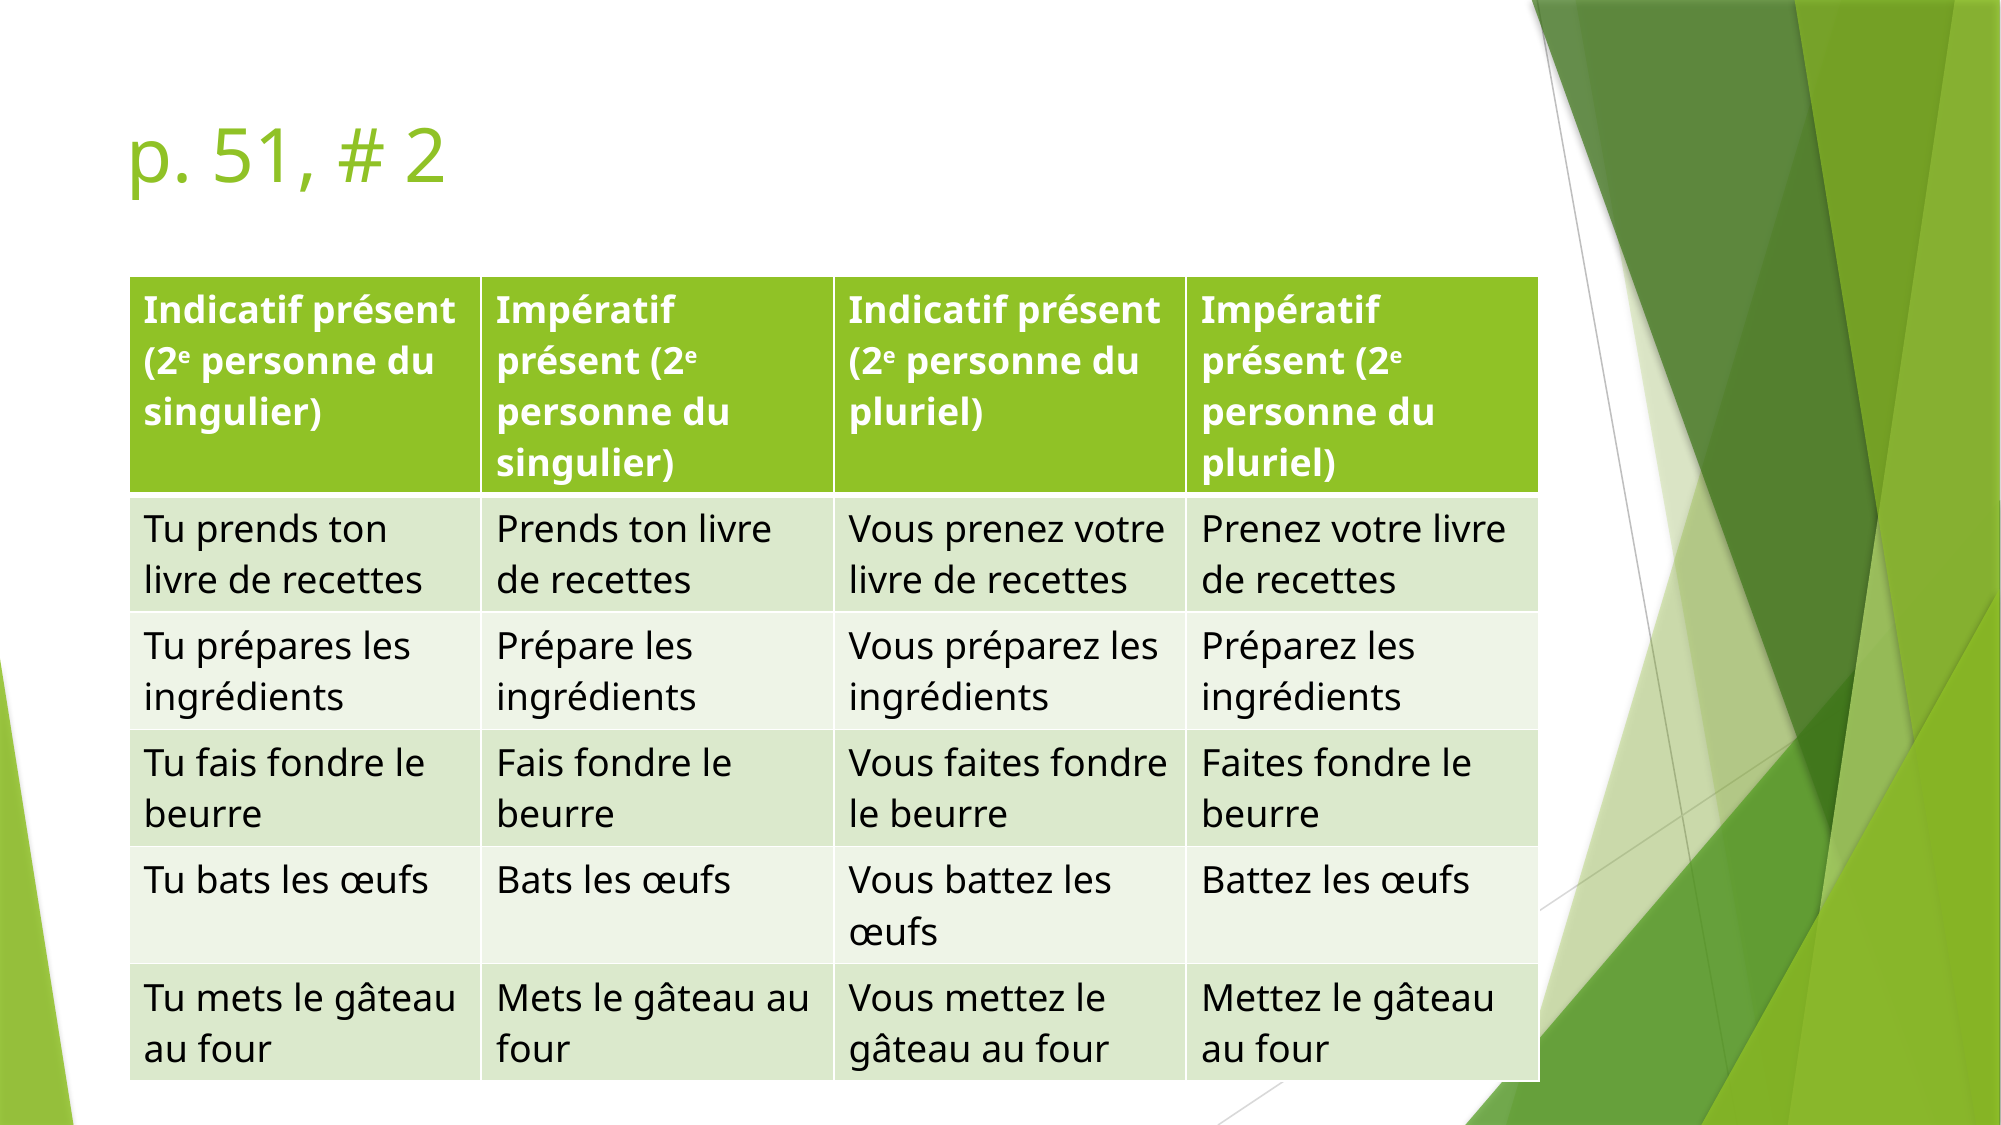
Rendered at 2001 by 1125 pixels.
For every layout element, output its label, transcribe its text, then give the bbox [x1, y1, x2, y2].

table_cell Tu prépares les ingrédients [130, 613, 480, 729]
table_header Indicatif présent (2e personne du singulier) [130, 277, 480, 492]
table_cell Mettez le gâteau au four [1187, 964, 1538, 1080]
table_cell Battez les œufs [1187, 847, 1538, 963]
table_header Indicatif présent (2e personne du pluriel) [835, 277, 1185, 492]
table_cell Vous battez les œufs [835, 847, 1185, 963]
table_cell Tu mets le gâteau au four [130, 964, 480, 1080]
table_cell Vous préparez les ingrédients [835, 613, 1185, 729]
table_cell Vous prenez votre livre de recettes [835, 498, 1185, 611]
table_cell Prends ton livre de recettes [482, 498, 833, 611]
table_cell Prépare les ingrédients [482, 613, 833, 729]
table_cell Tu prends ton livre de recettes [130, 498, 480, 611]
table_header Impératif présent (2e personne du singulier) [482, 277, 833, 492]
table_cell Fais fondre le beurre [482, 730, 833, 846]
table_cell Tu fais fondre le beurre [130, 730, 480, 846]
title p. 51, # 2 [111, 99, 1522, 317]
table_cell Prenez votre livre de recettes [1187, 498, 1538, 611]
table_cell Faites fondre le beurre [1187, 730, 1538, 846]
table_header Impératif présent (2e personne du pluriel) [1187, 277, 1538, 492]
table_cell Vous faites fondre le beurre [835, 730, 1185, 846]
table_cell Vous mettez le gâteau au four [835, 964, 1185, 1080]
table_cell Préparez les ingrédients [1187, 613, 1538, 729]
table_cell Bats les œufs [482, 847, 833, 963]
table_cell Tu bats les œufs [130, 847, 480, 963]
table_cell Mets le gâteau au four [482, 964, 833, 1080]
